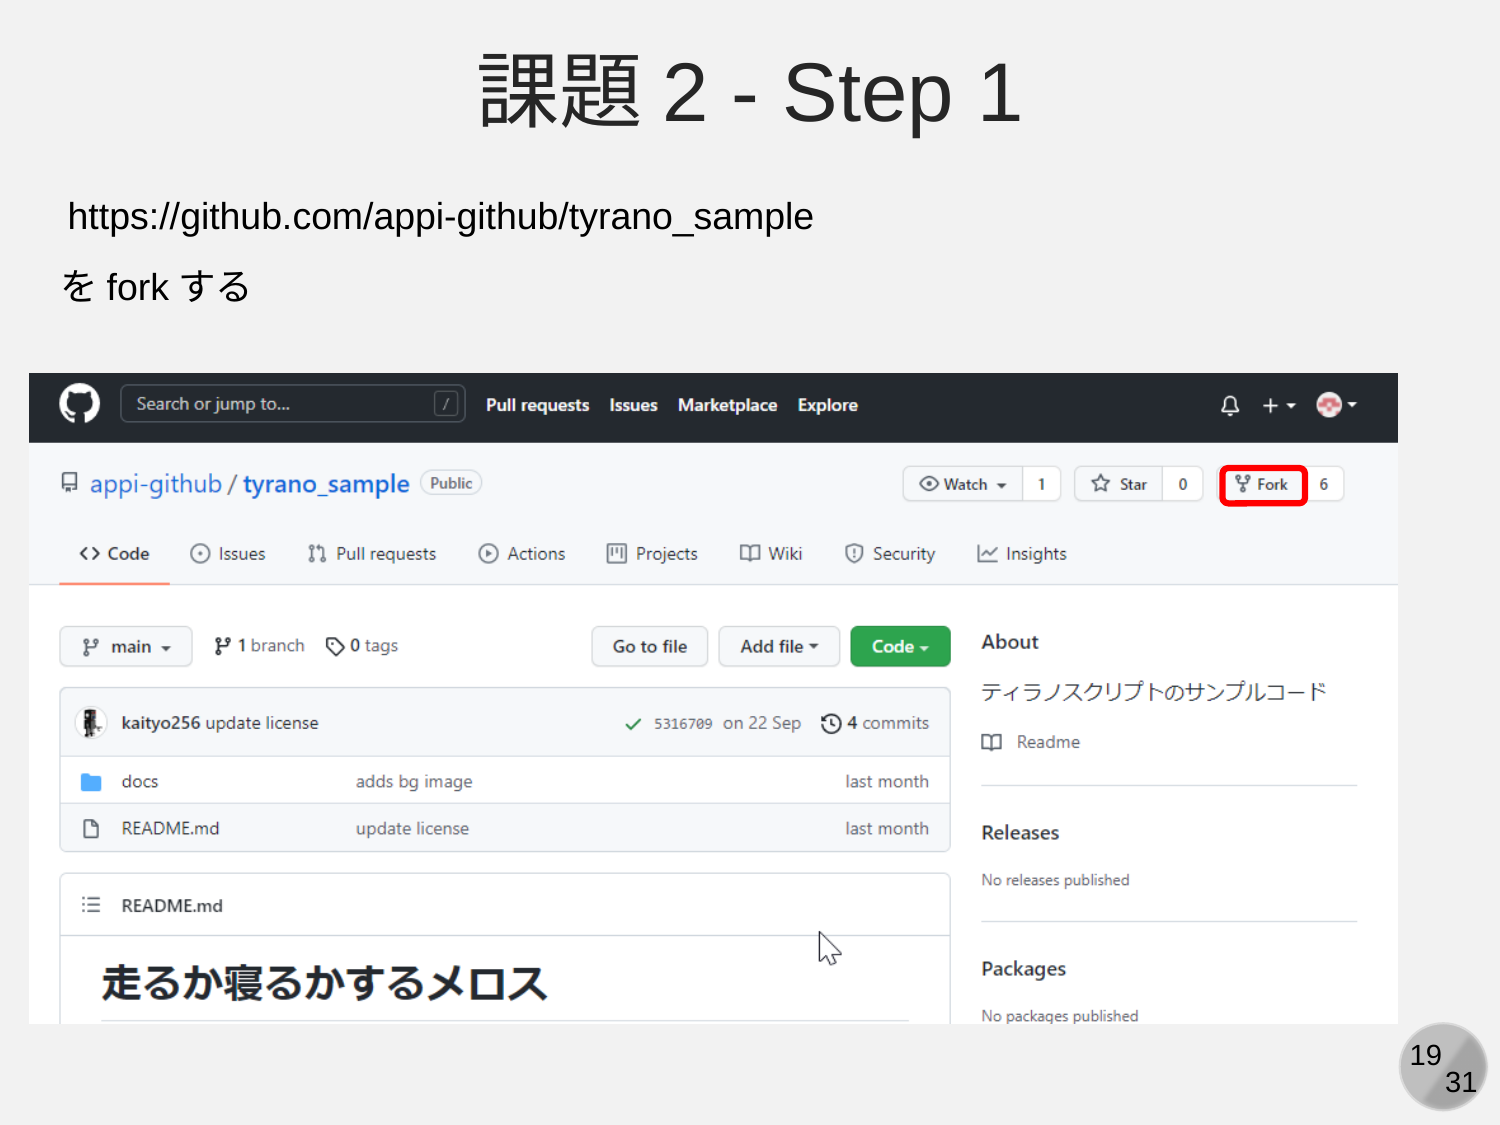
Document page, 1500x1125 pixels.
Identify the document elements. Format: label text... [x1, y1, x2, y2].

text_box をforkする [45, 255, 268, 315]
list 課題2 - Step 1 [0, 31, 1500, 155]
text_box https://github.com/appi-github/tyrano_sample [53, 184, 857, 245]
picture [29, 373, 1398, 1024]
